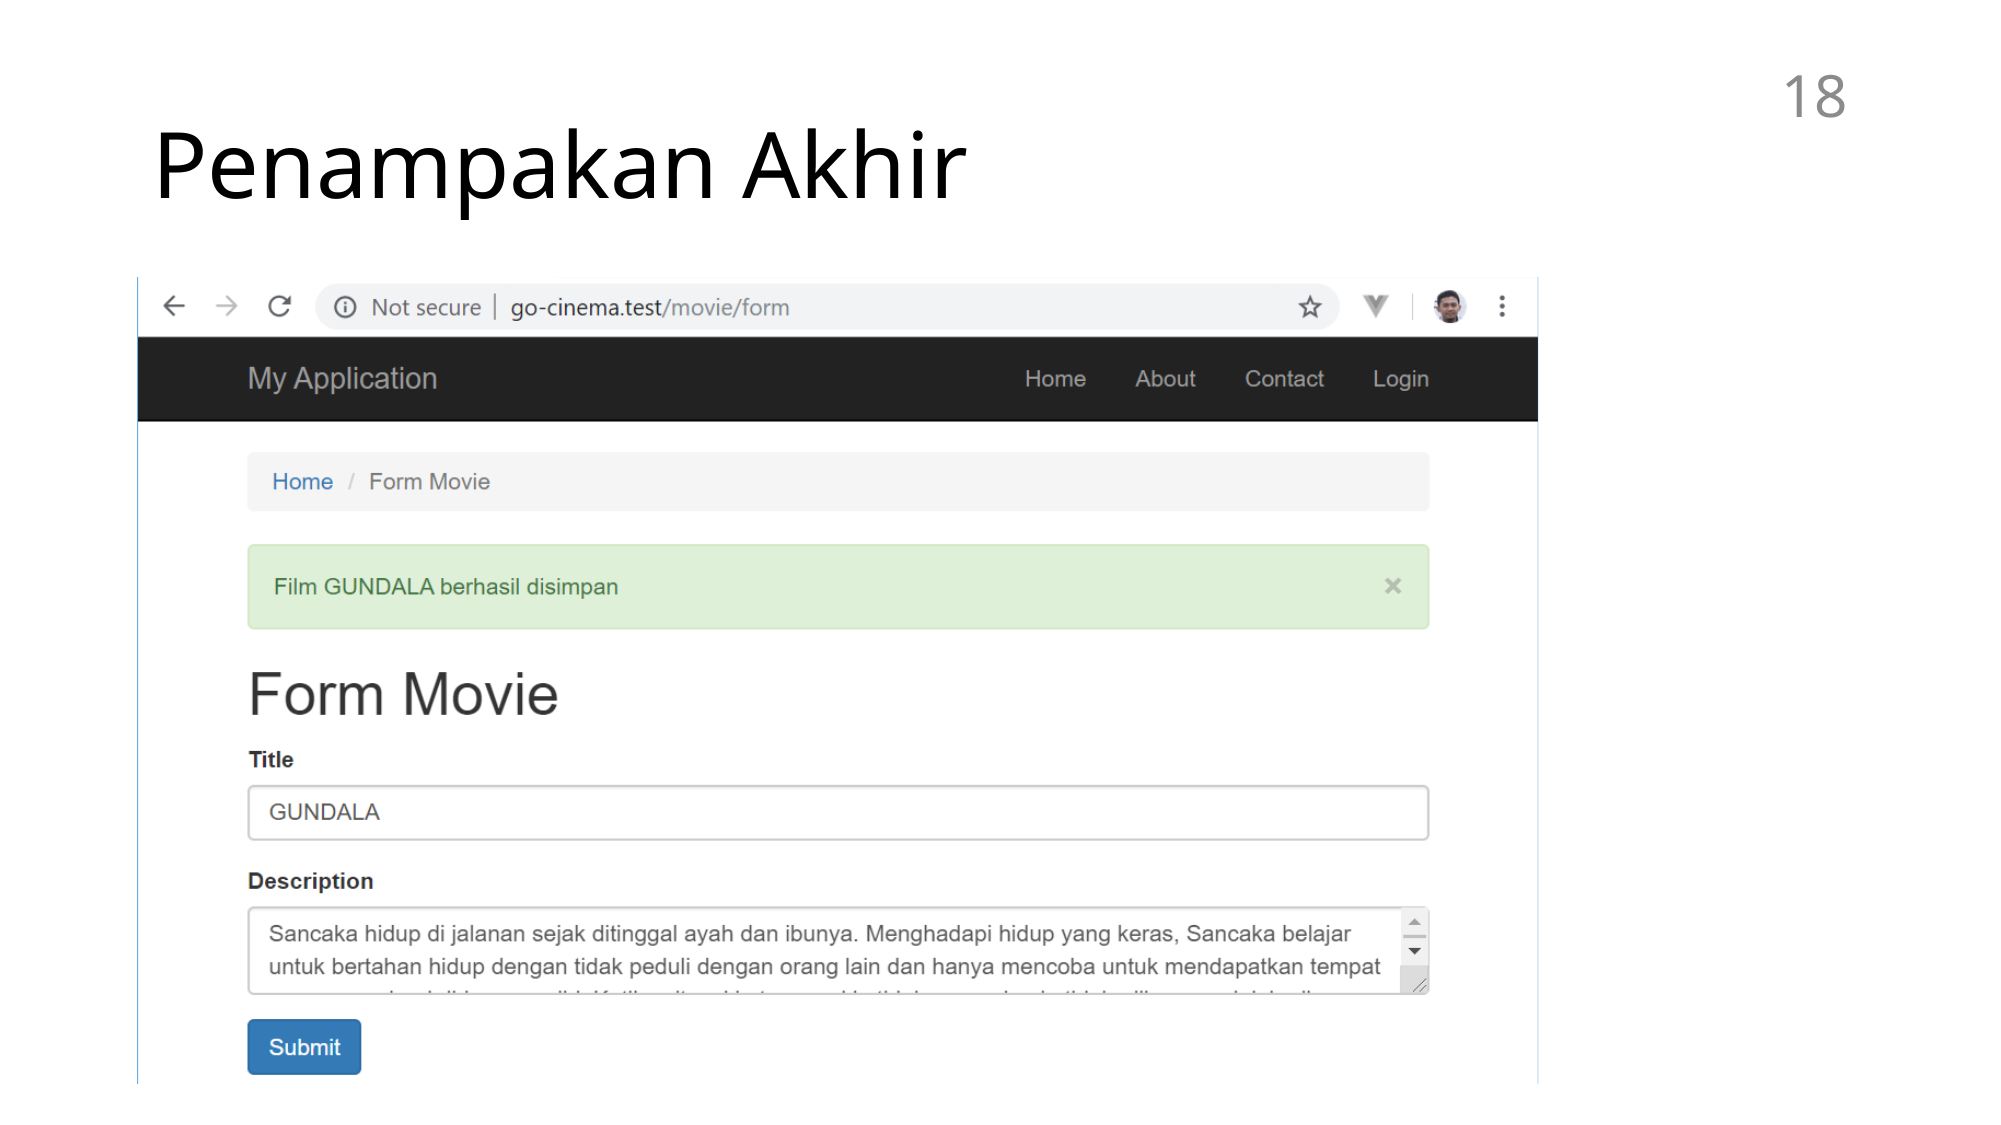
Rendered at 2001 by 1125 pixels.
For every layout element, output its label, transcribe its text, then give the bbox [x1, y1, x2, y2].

title Penampakan Akhir [137, 59, 1863, 278]
slide_number 18 [1699, 59, 1863, 138]
picture [137, 277, 1539, 1084]
